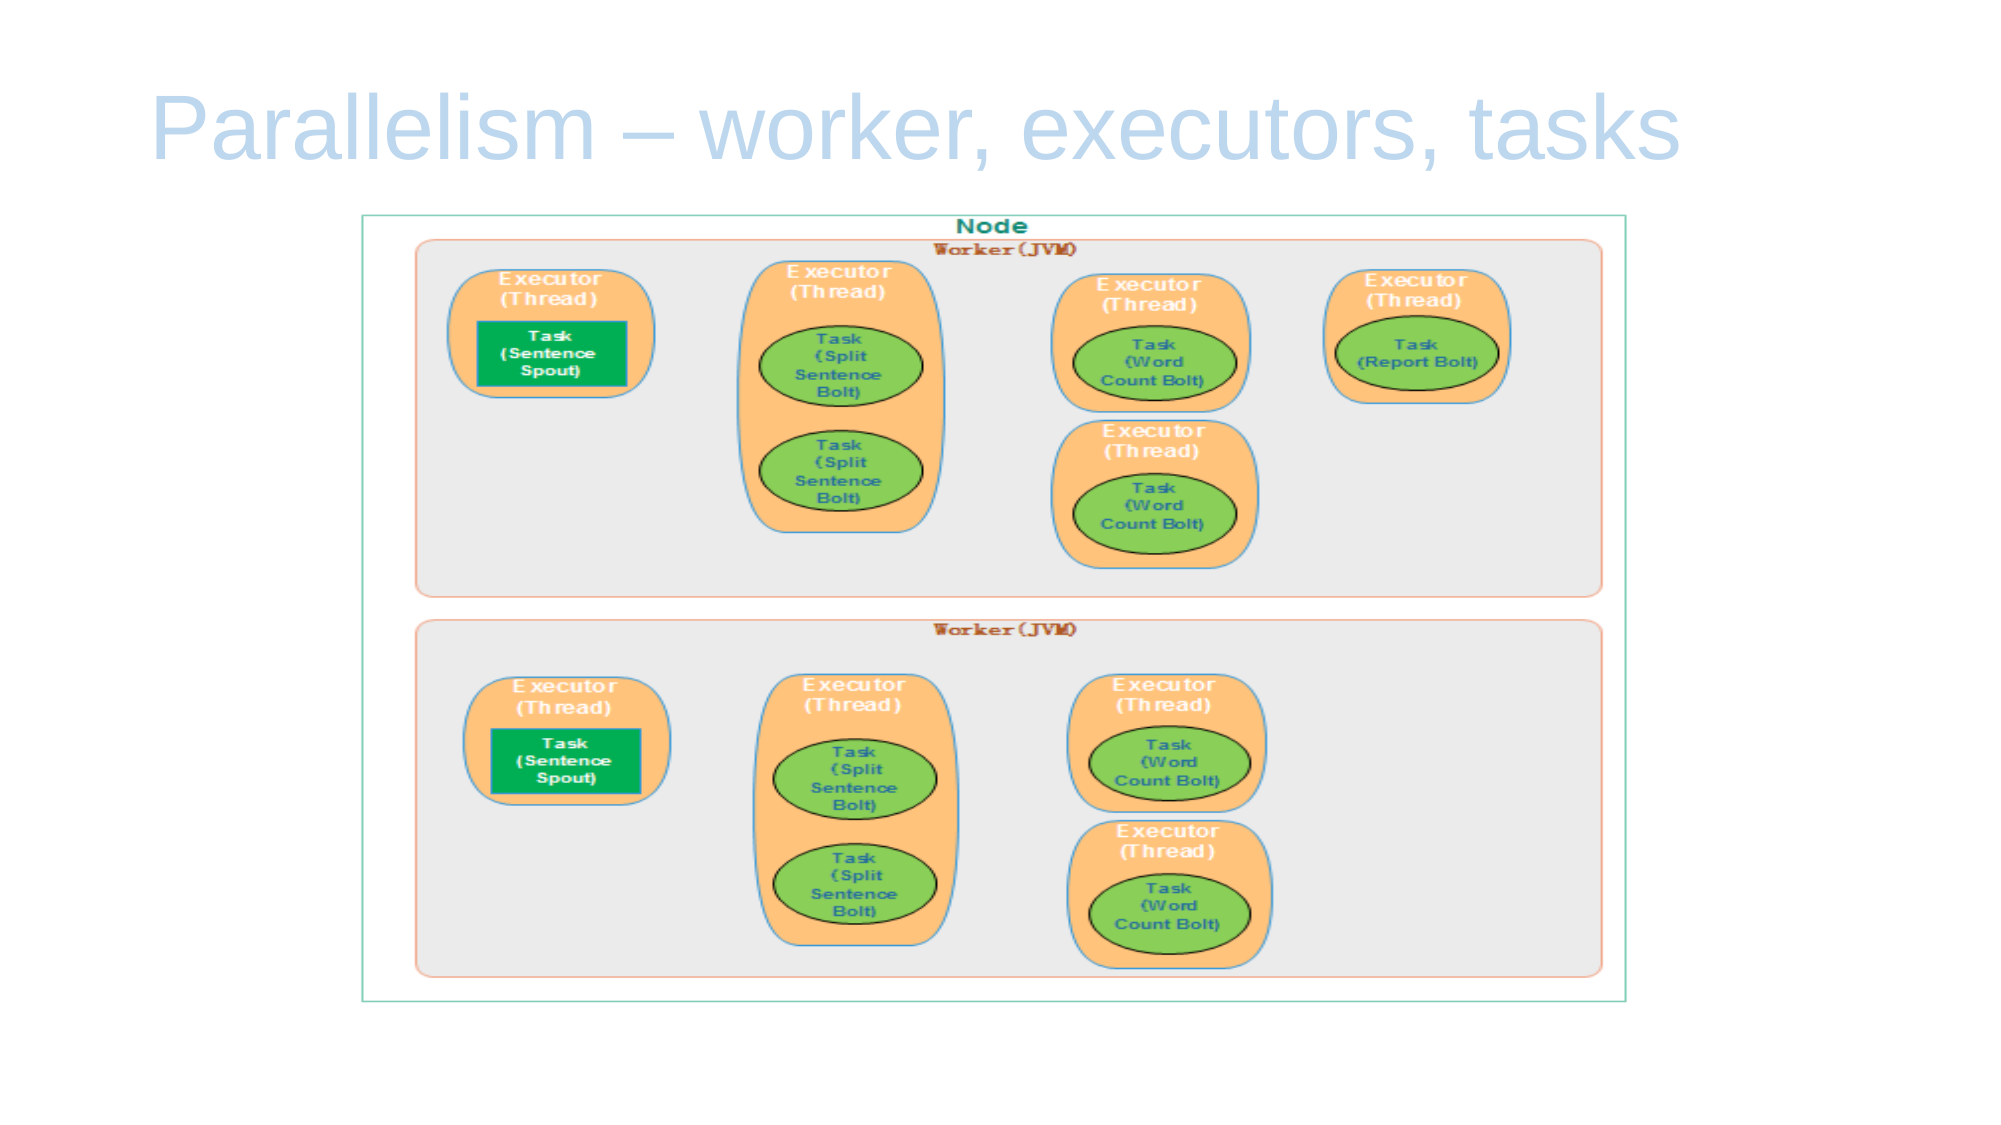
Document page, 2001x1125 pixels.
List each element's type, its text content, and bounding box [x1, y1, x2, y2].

text_box Parallelism – worker, executors, tasks [134, 60, 1700, 186]
picture [347, 212, 1637, 1011]
